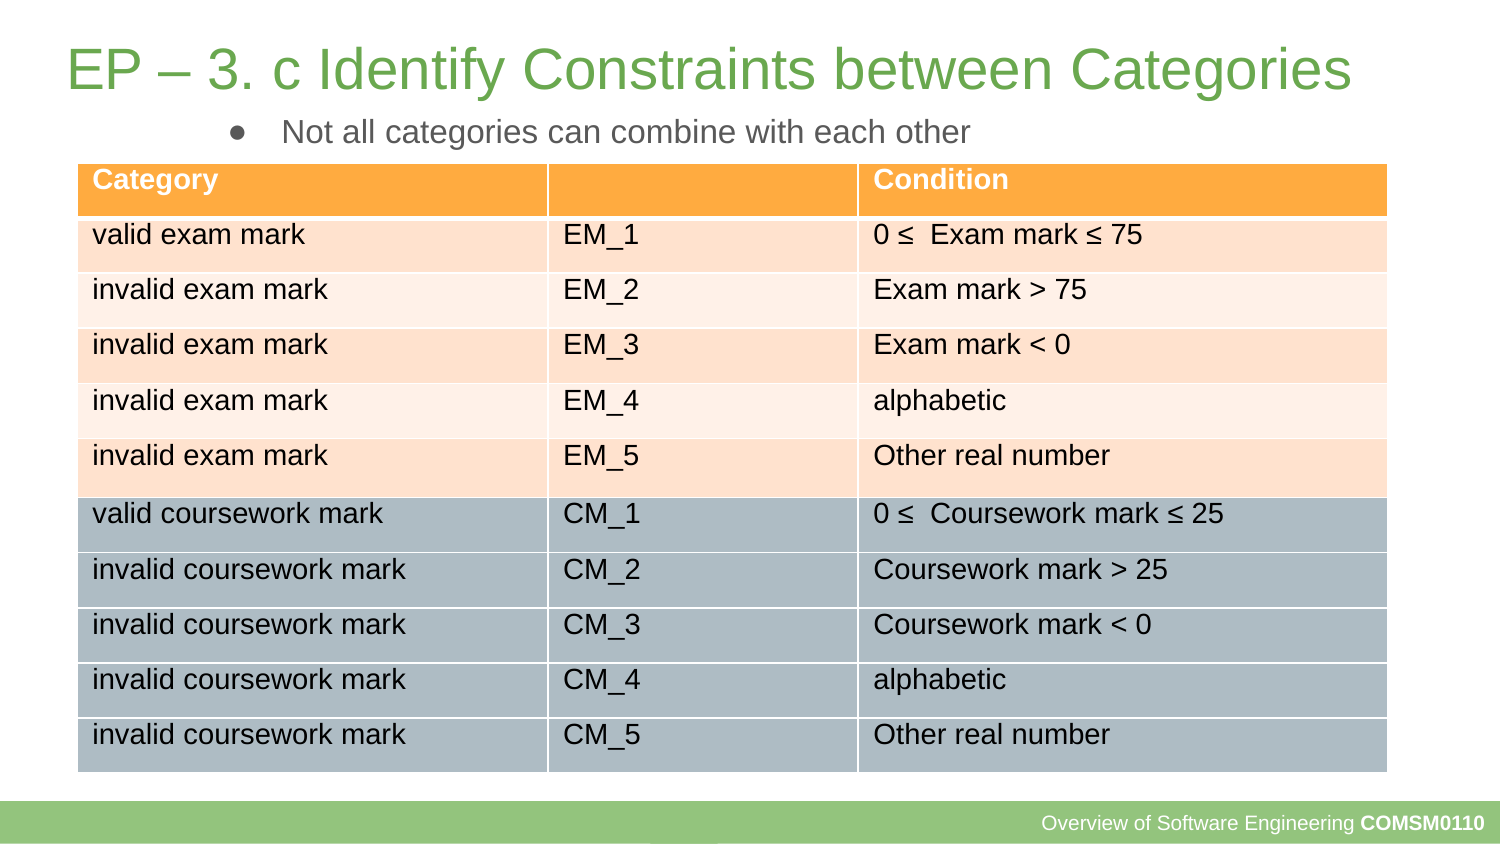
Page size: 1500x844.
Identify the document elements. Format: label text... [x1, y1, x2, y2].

table_cell invalid exam mark [78, 439, 547, 497]
table_cell alphabetic [859, 664, 1387, 717]
list Not all categories can combine with each other [191, 89, 1197, 162]
table_cell EM_3 [549, 329, 857, 383]
table_cell invalid coursework mark [78, 609, 547, 662]
table_cell CM_5 [549, 719, 857, 772]
table_cell Exam mark > 75 [859, 274, 1387, 327]
table_cell EM_1 [549, 221, 857, 272]
table_cell invalid exam mark [78, 274, 547, 327]
table_cell 0 ≤ Exam mark ≤ 75 [859, 221, 1387, 272]
table_cell Other real number [859, 719, 1387, 772]
table_cell CM_2 [549, 553, 857, 607]
table_cell invalid exam mark [78, 329, 547, 383]
table_cell valid exam mark [78, 221, 547, 272]
table_header [549, 164, 857, 216]
table_header Condition [859, 164, 1387, 216]
title EP – 3. c Identify Constraints between Categories [51, 16, 1449, 111]
table_cell invalid coursework mark [78, 664, 547, 717]
table_cell Coursework mark > 25 [859, 553, 1387, 607]
table_header Category [78, 164, 547, 216]
table_cell valid coursework mark [78, 498, 547, 552]
table_cell Exam mark < 0 [859, 329, 1387, 383]
table_cell invalid exam mark [78, 384, 547, 438]
table_cell CM_4 [549, 664, 857, 717]
table_cell Coursework mark < 0 [859, 609, 1387, 662]
table_cell Other real number [859, 439, 1387, 497]
table_cell 0 ≤ Coursework mark ≤ 25 [859, 498, 1387, 552]
table_cell EM_4 [549, 384, 857, 438]
table_cell EM_5 [549, 439, 857, 497]
table_cell EM_2 [549, 274, 857, 327]
table_cell invalid coursework mark [78, 553, 547, 607]
table_cell alphabetic [859, 384, 1387, 438]
table_cell CM_3 [549, 609, 857, 662]
table_cell invalid coursework mark [78, 719, 547, 772]
table_cell CM_1 [549, 498, 857, 552]
